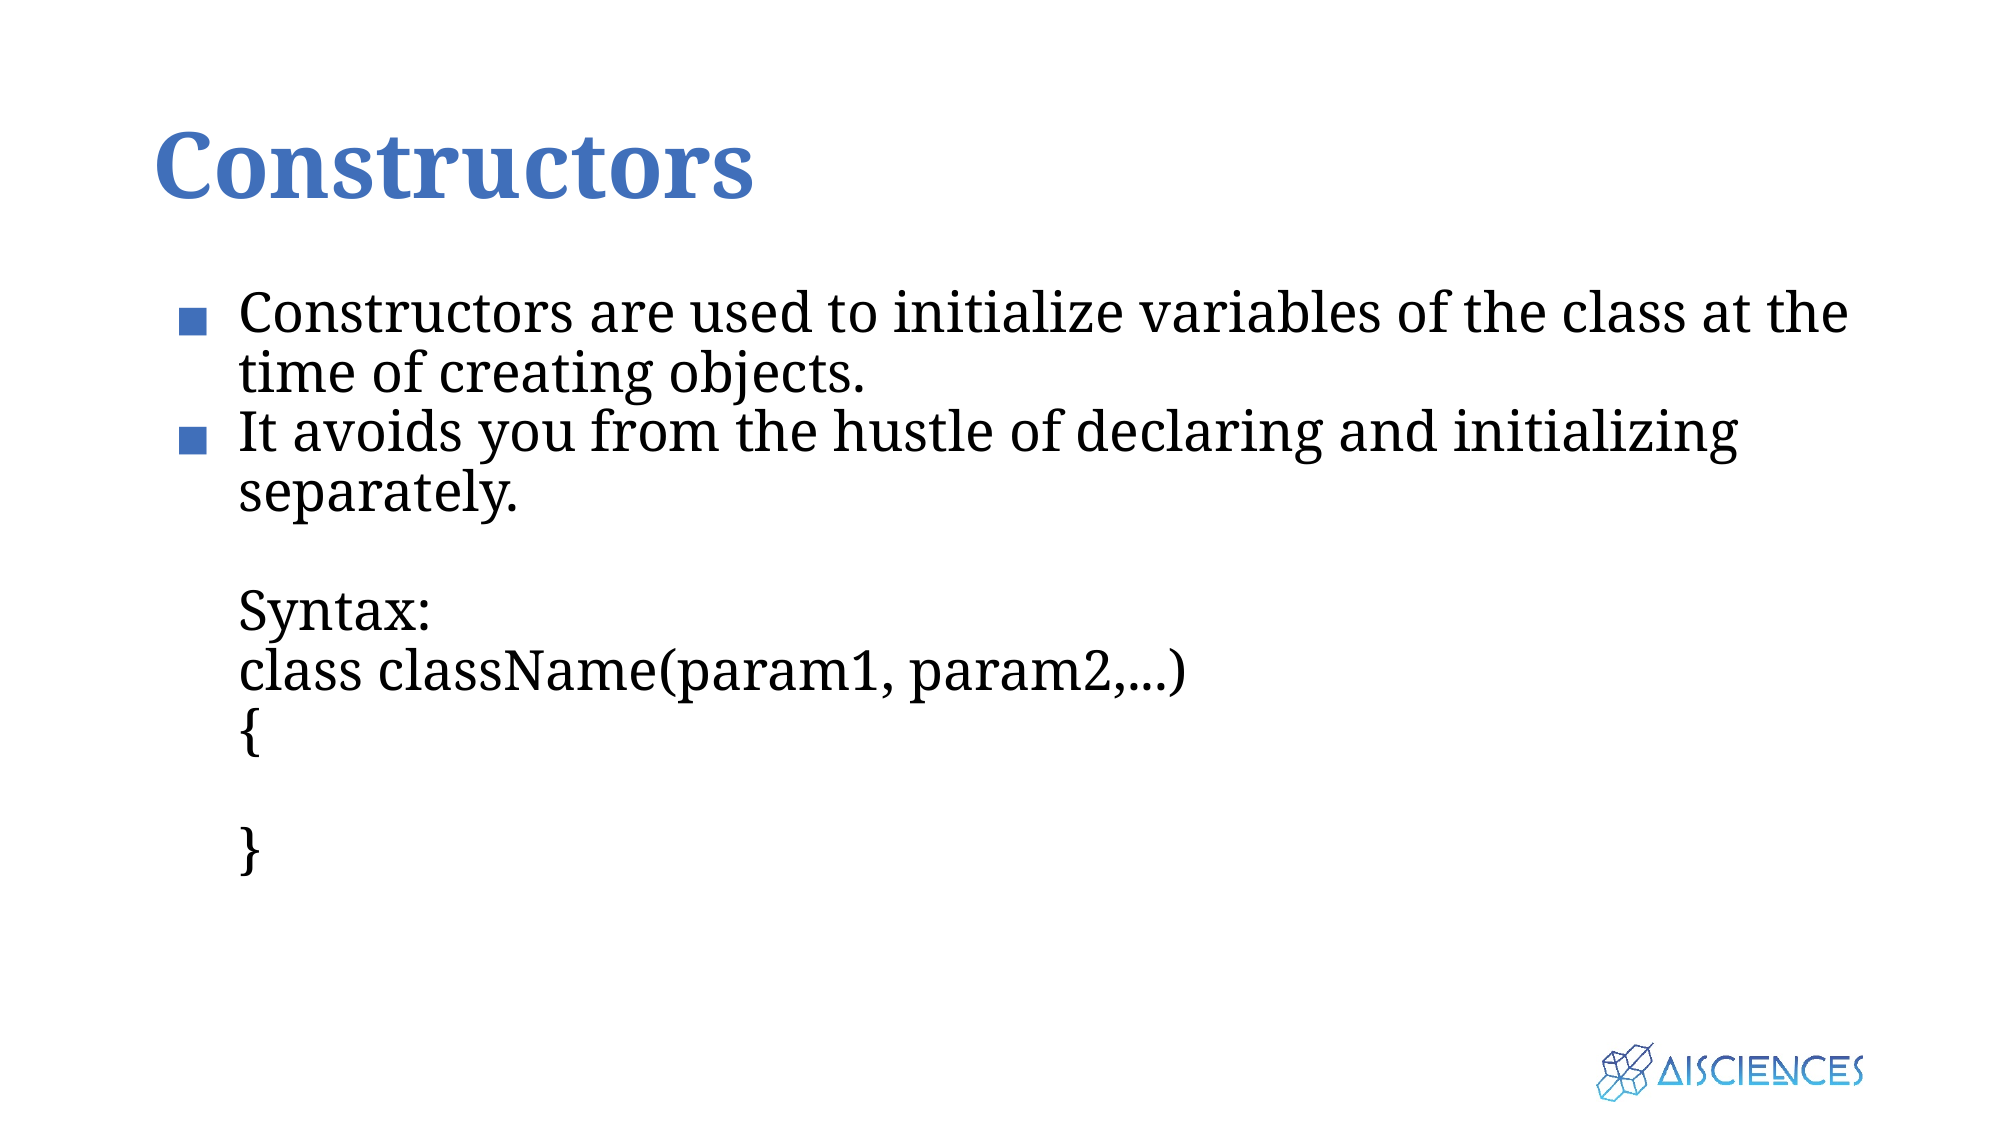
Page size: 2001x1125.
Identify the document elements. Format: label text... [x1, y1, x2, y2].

picture [1596, 1042, 1863, 1102]
list Constructors are used to initialize variables of the class at the time of creating objects. It avoids you from the hustle of declaring and initializing separately. Syntax: class className(param1, param2,...) { } [152, 277, 1878, 949]
title Constructors [137, 59, 1863, 278]
